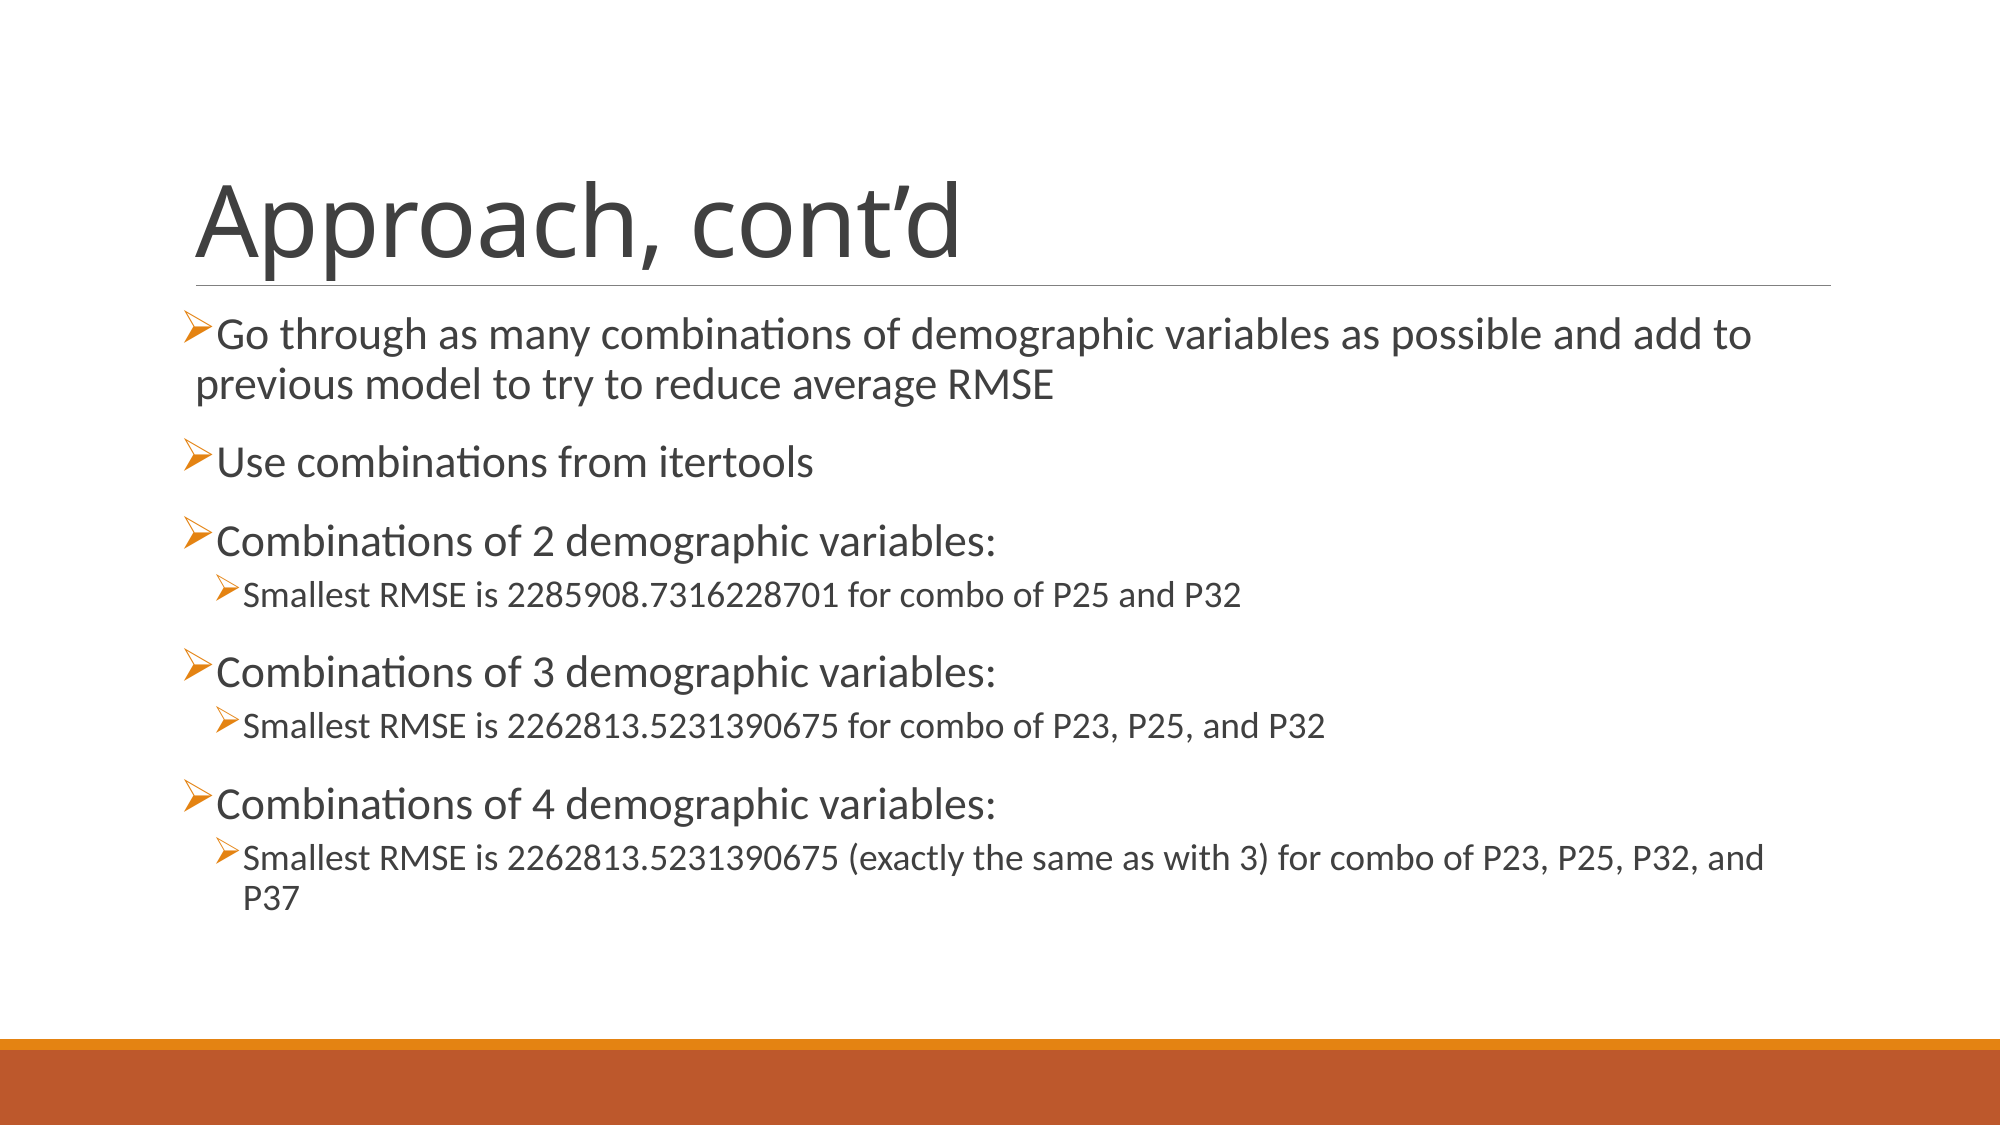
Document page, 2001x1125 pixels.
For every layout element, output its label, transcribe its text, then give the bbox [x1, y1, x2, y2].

list Go through as many combinations of demographic variables as possible and add to previous model to try to reduce average RMSE Use combinations from itertools Combinations of 2 demographic variables: Smallest RMSE is 2285908.7316228701 for combo of P25 and P32 Combinations of 3 demographic variables: Smallest RMSE is 2262813.5231390675 for combo of P23, P25, and P32 Combinations of 4 demographic variables: Smallest RMSE is 2262813.5231390675 (exactly the same as with 3) for combo of P23, P25, P32, and P37 [180, 302, 1830, 963]
title Approach, cont’d [180, 47, 1830, 285]
